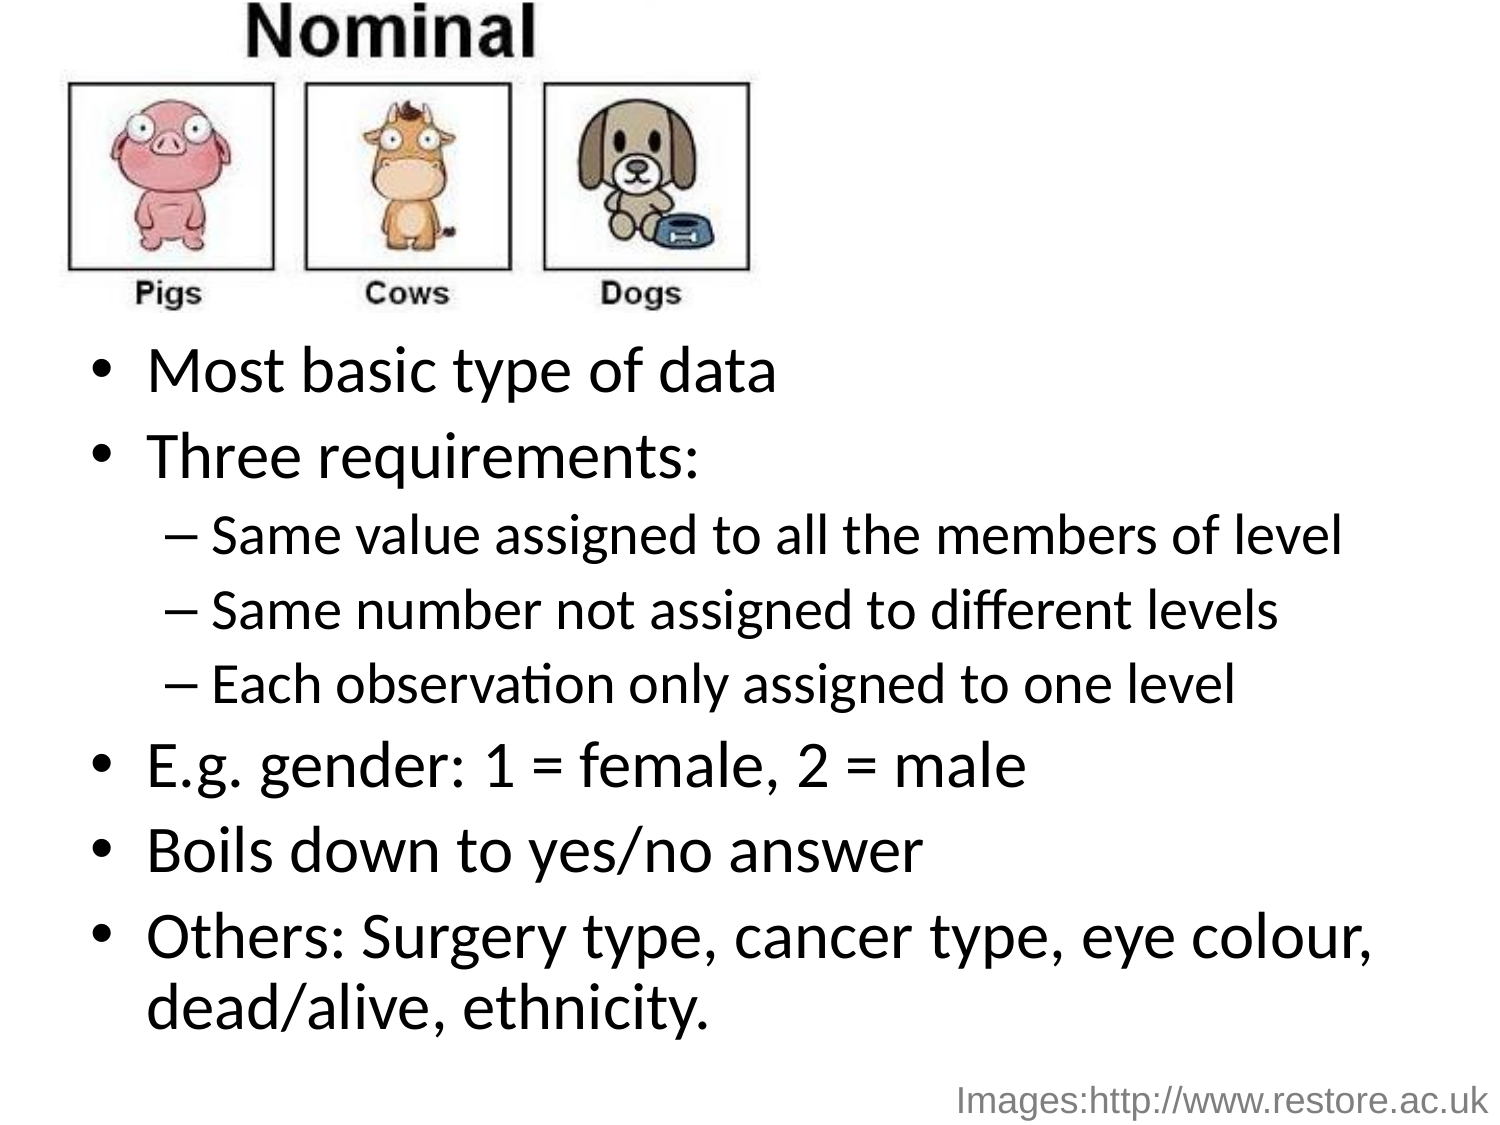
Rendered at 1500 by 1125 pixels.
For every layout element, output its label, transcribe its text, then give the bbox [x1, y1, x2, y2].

list Most basic type of data Three requirements: Same value assigned to all the members of level Same number not assigned to different levels Each observation only assigned to one level E.g. gender: 1 = female, 2 = male Boils down to yes/no answer Others: Surgery type, cancer type, eye colour, dead/alive, ethnicity. [75, 327, 1425, 1071]
picture [5, 0, 786, 313]
text_box Images:http://www.restore.ac.uk [938, 1068, 1500, 1125]
